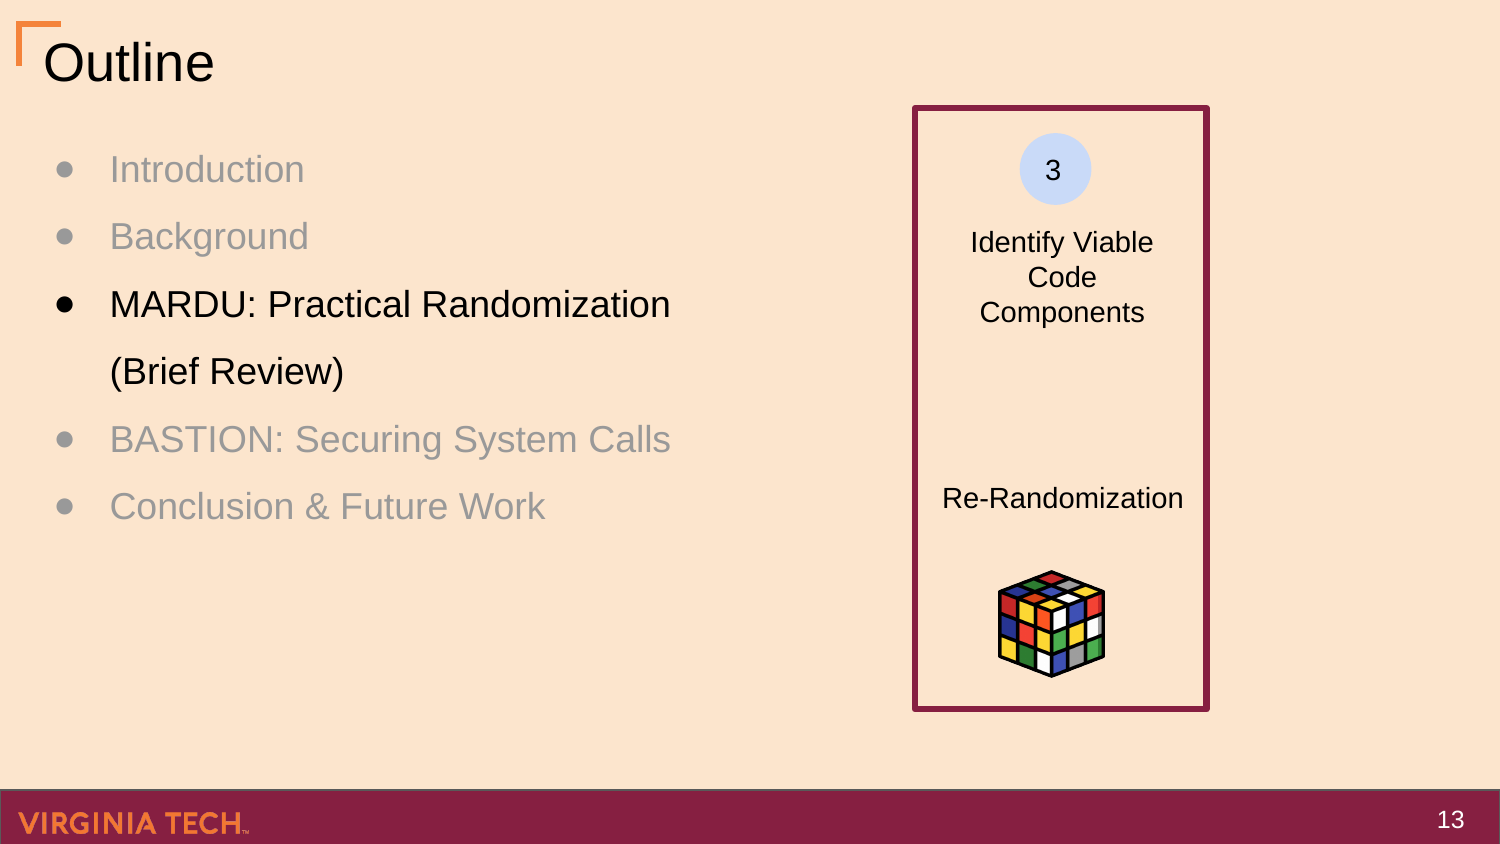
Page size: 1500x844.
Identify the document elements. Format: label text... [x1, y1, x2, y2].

text_box Identify Viable Code Components [953, 208, 1171, 330]
list Introduction Background MARDU: Practical Randomization (Brief Review) BASTION: Securing System Calls Conclusion & Future Work [28, 117, 723, 778]
text_box Re-Randomization [927, 464, 1200, 536]
text_box [915, 108, 1207, 710]
title Outline [28, 12, 373, 107]
picture [16, 21, 28, 66]
text_box 3 [1019, 133, 1092, 205]
slide_number ‹#› [1389, 791, 1480, 844]
picture [18, 812, 249, 834]
picture [998, 570, 1105, 678]
